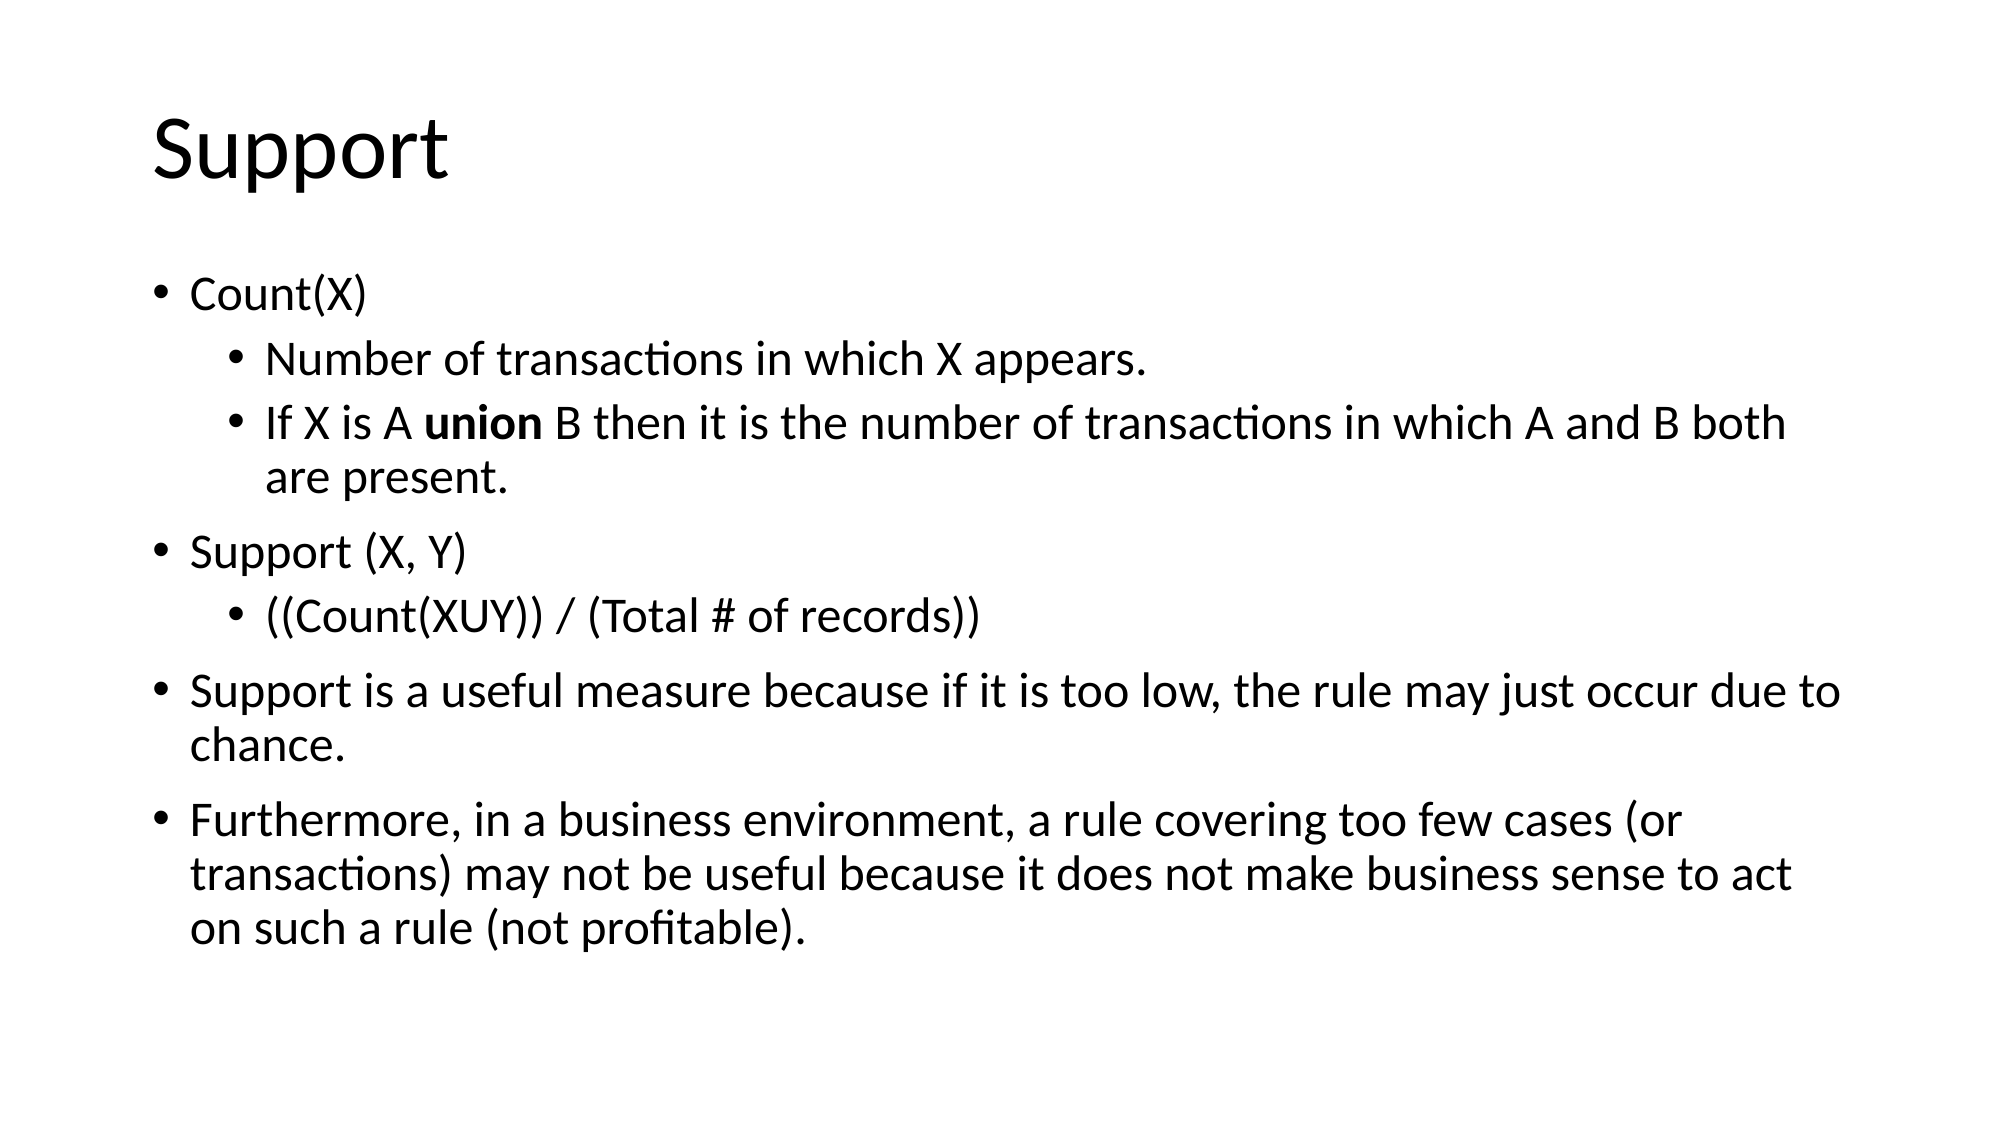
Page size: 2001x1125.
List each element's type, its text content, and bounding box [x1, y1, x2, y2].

title Support [137, 71, 1863, 227]
list Count(X) Number of transactions in which X appears. If X is A union B then it is the number of transactions in which A and B both are present. Support (X, Y) ((Count(XUY)) / (Total # of records)) Support is a useful measure because if it is too low, the rule may just occur due to chance. Furthermore, in a business environment, a rule covering too few cases (or transactions) may not be useful because it does not make business sense to act on such a rule (not profitable). [137, 260, 1863, 974]
